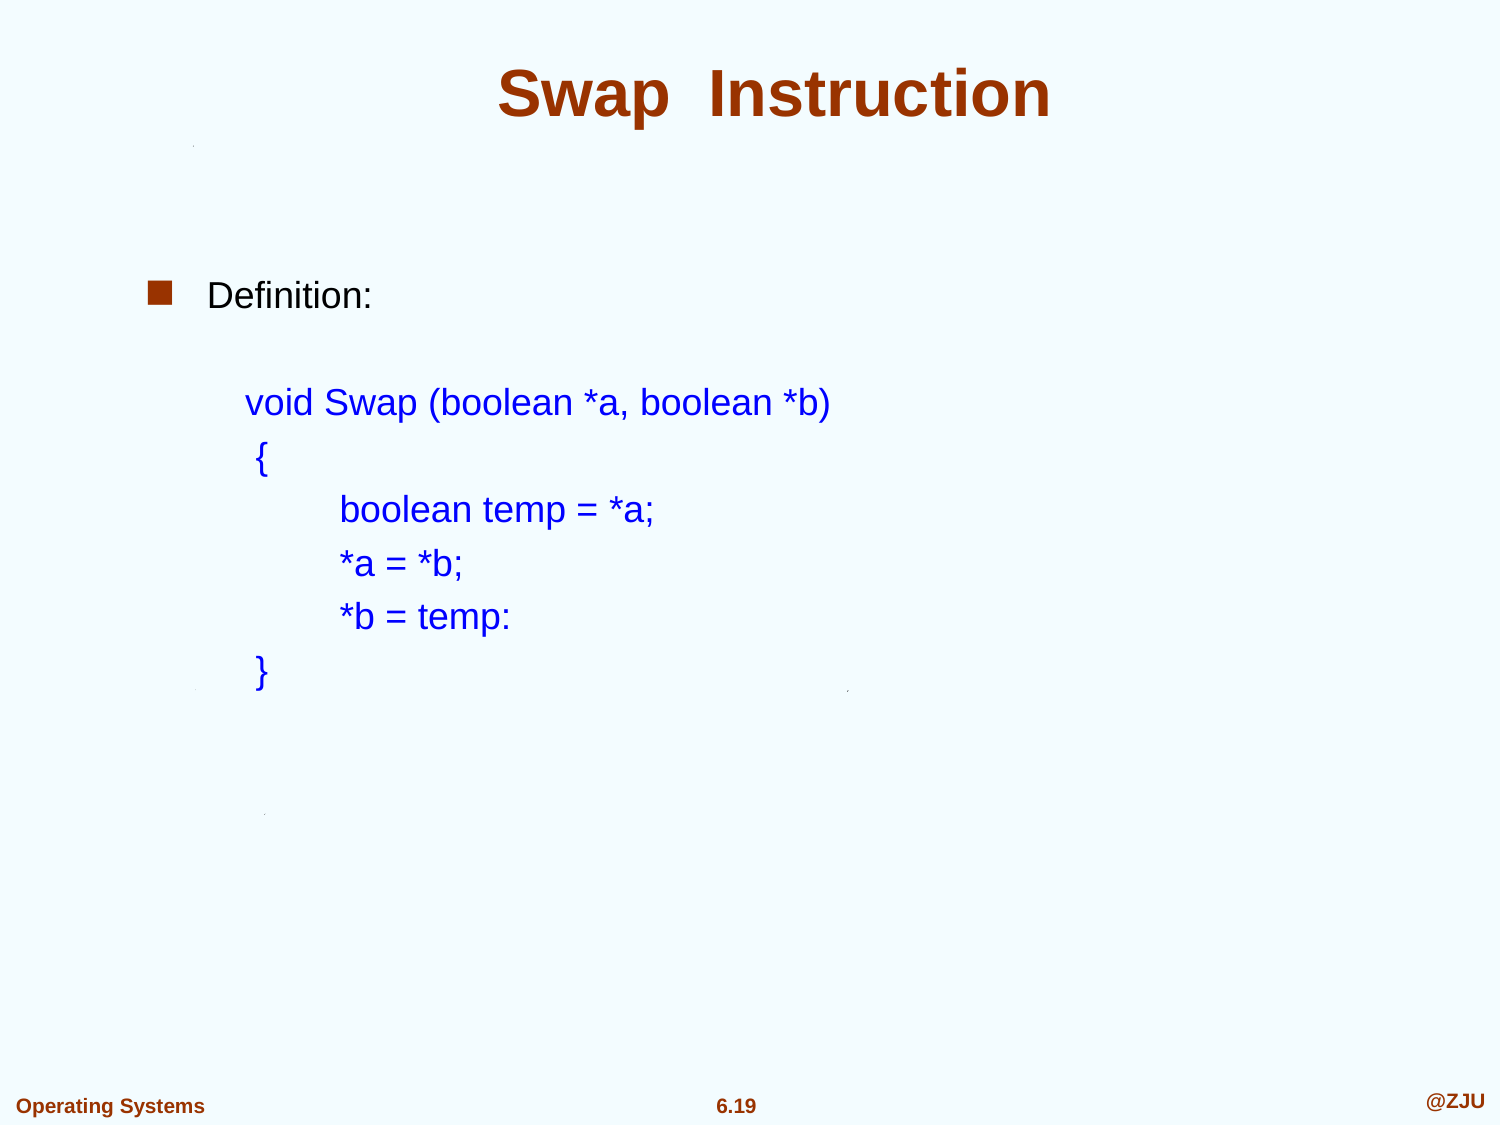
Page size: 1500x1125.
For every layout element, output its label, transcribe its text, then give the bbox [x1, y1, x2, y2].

title Swap Instruction [112, 37, 1438, 138]
list Definition: void Swap (boolean *a, boolean *b) { boolean temp = *a; *a = *b; *b = temp: } [135, 210, 1222, 929]
